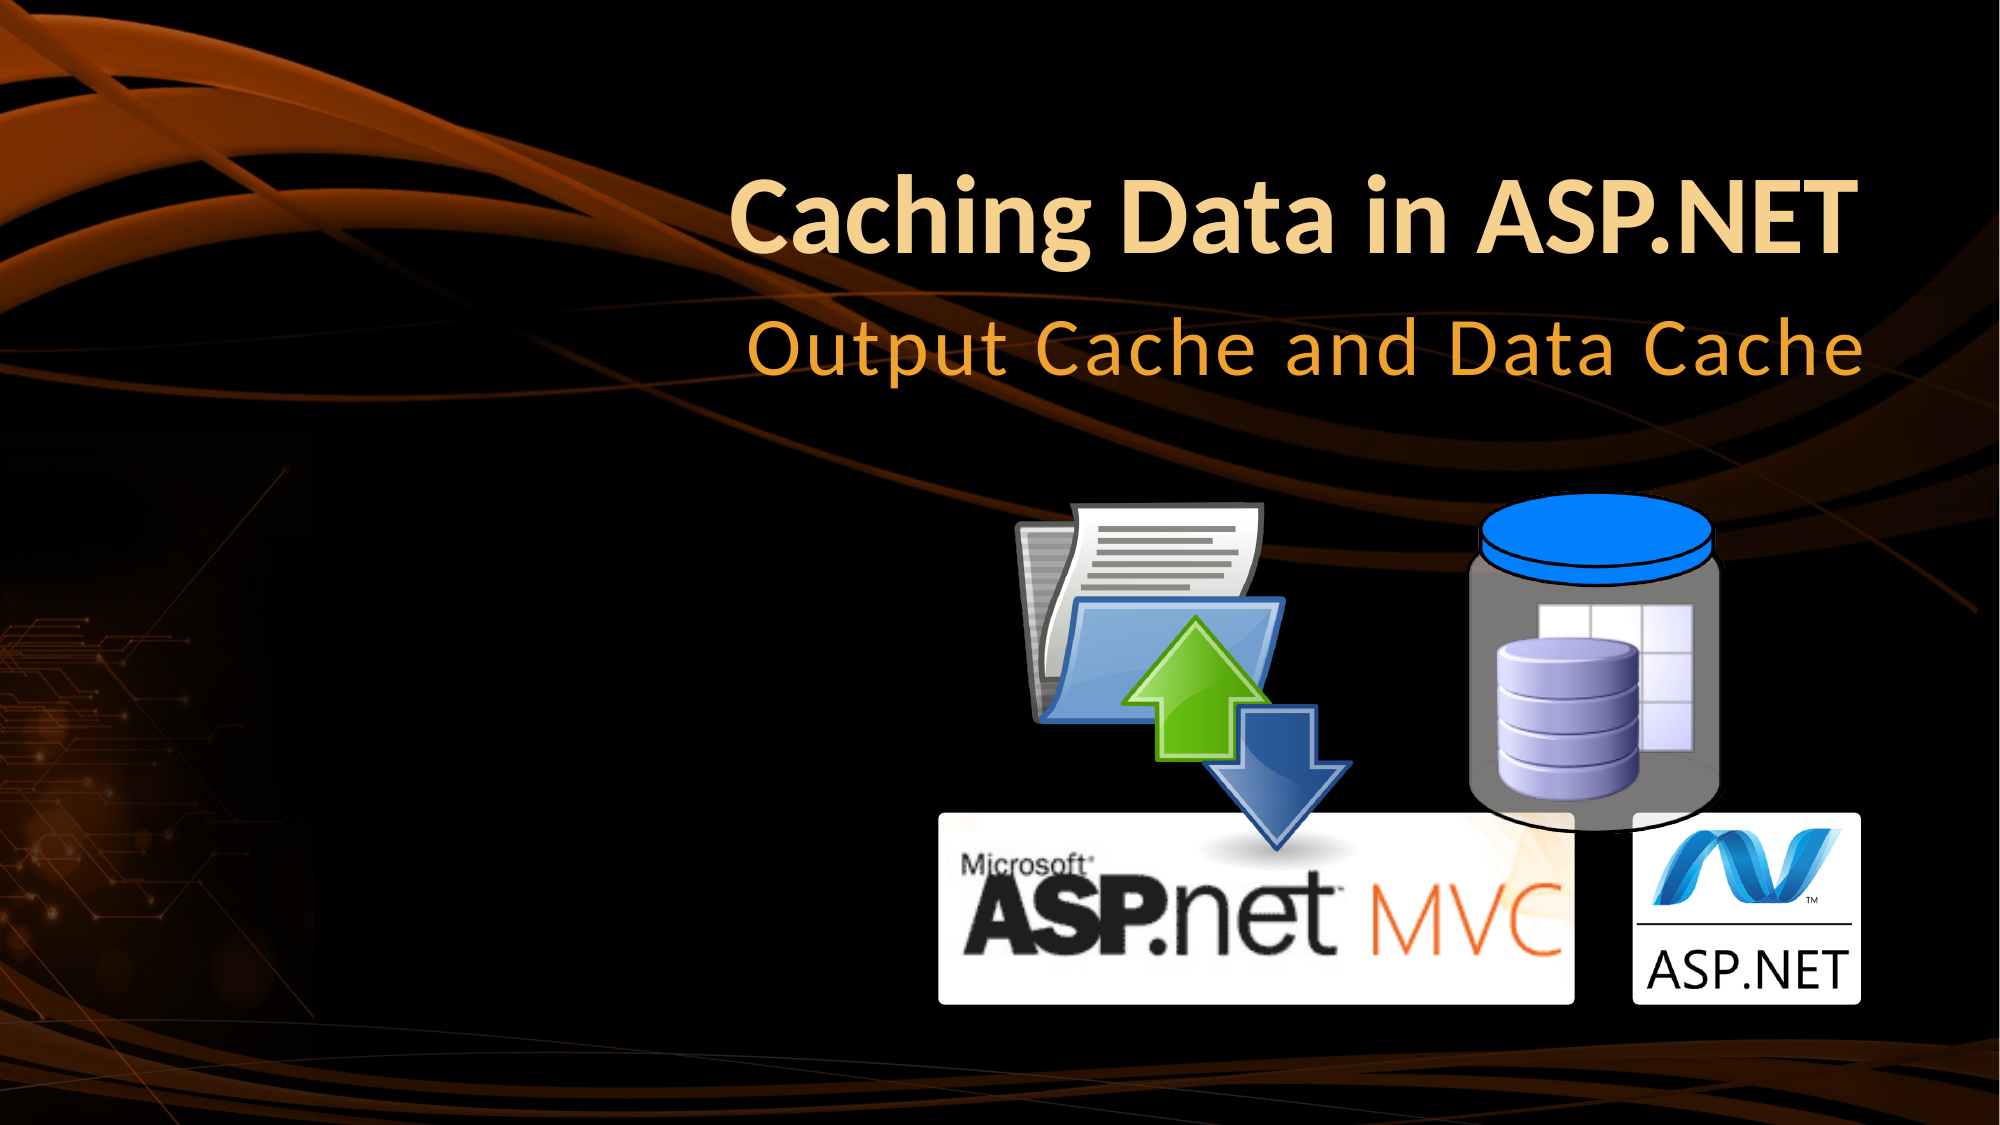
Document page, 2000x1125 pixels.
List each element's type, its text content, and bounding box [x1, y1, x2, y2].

subtitle Output Cache and Data Cache [628, 308, 1867, 434]
title Caching Data in ASP.NET [628, 133, 1861, 308]
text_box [1465, 490, 1725, 834]
picture [0, 0, 2000, 1125]
